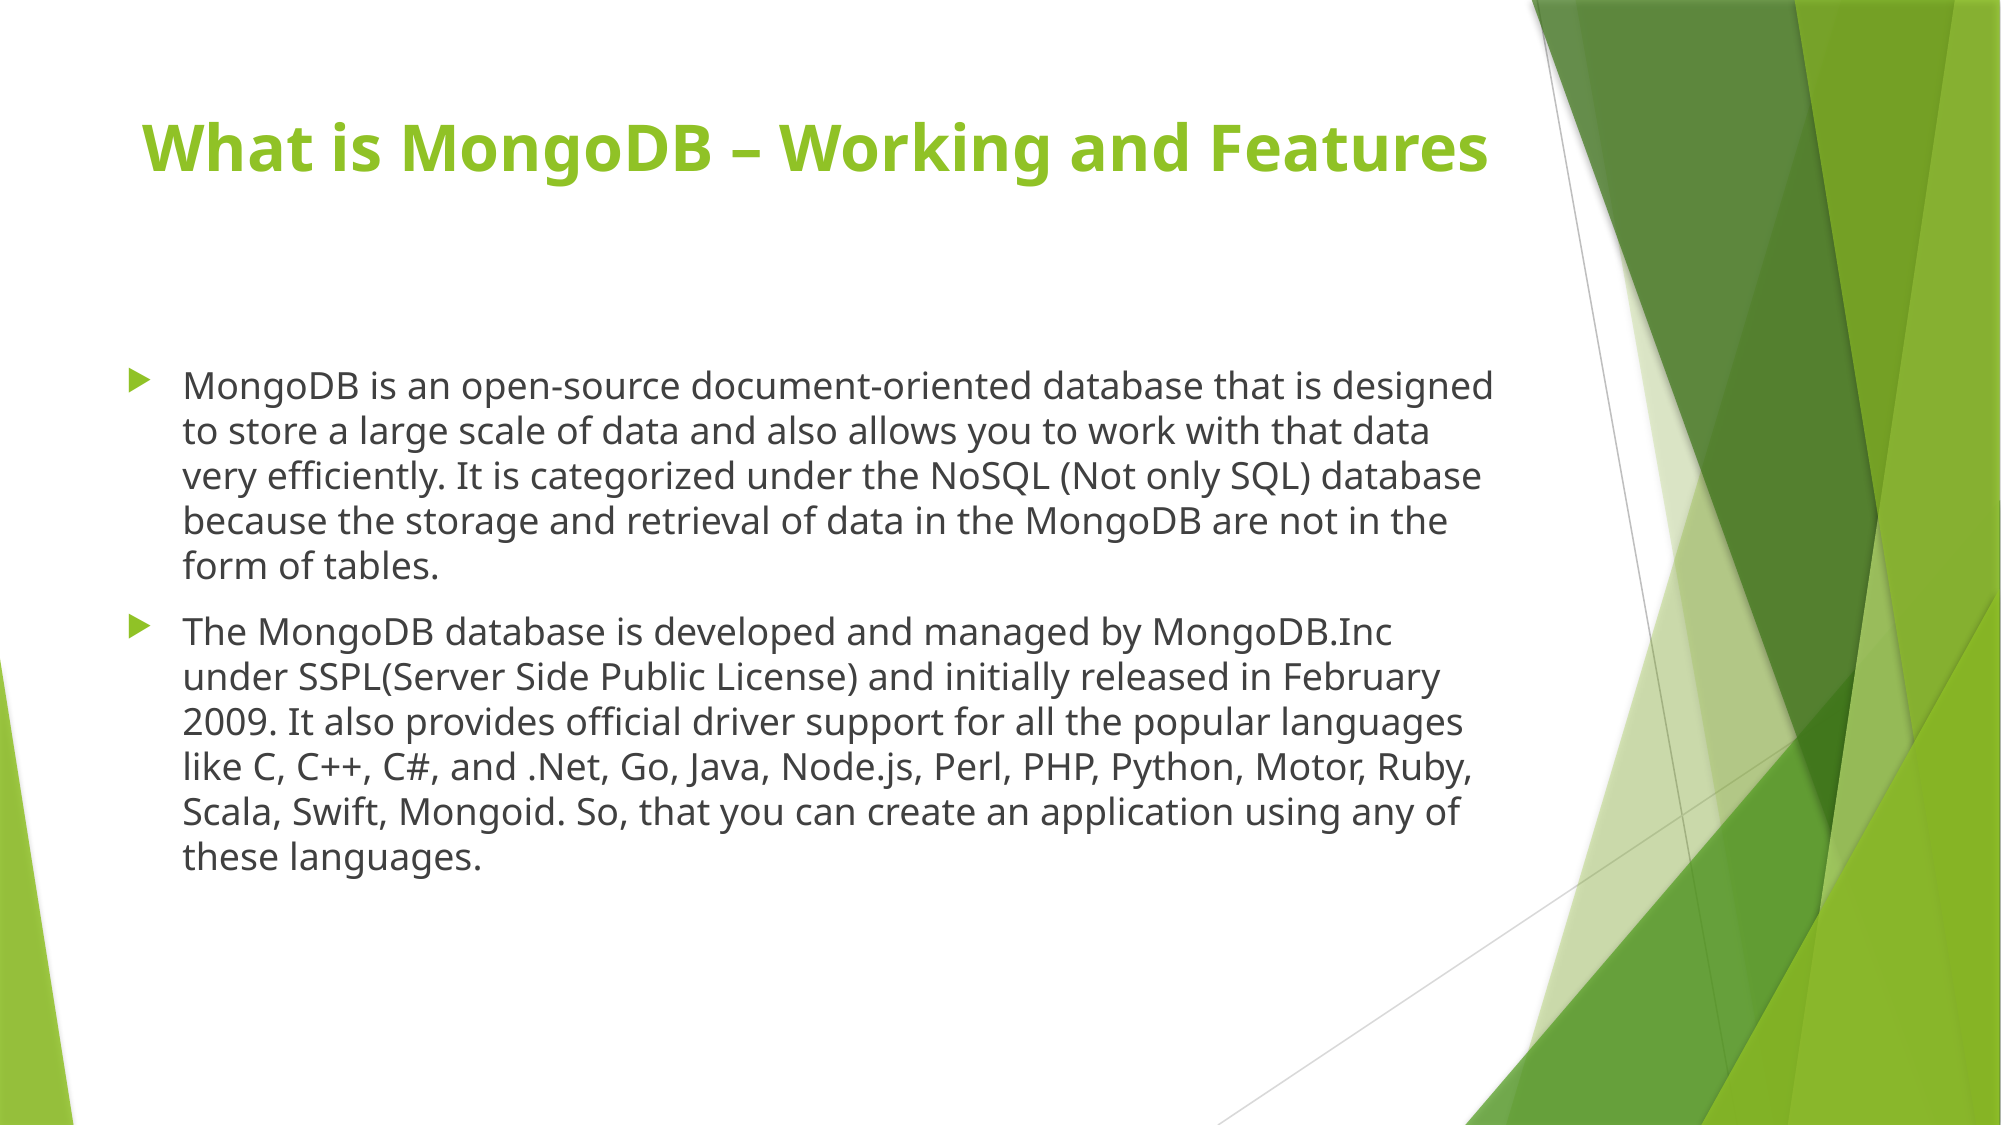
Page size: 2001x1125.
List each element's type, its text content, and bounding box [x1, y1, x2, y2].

title What is MongoDB – Working and Features [111, 99, 1522, 317]
list MongoDB is an open-source document-oriented database that is designed to store a large scale of data and also allows you to work with that data very efficiently. It is categorized under the NoSQL (Not only SQL) database because the storage and retrieval of data in the MongoDB are not in the form of tables. The MongoDB database is developed and managed by MongoDB.Inc under SSPL(Server Side Public License) and initially released in February 2009. It also provides official driver support for all the popular languages like C, C++, C#, and .Net, Go, Java, Node.js, Perl, PHP, Python, Motor, Ruby, Scala, Swift, Mongoid. So, that you can create an application using any of these languages. [111, 354, 1522, 992]
